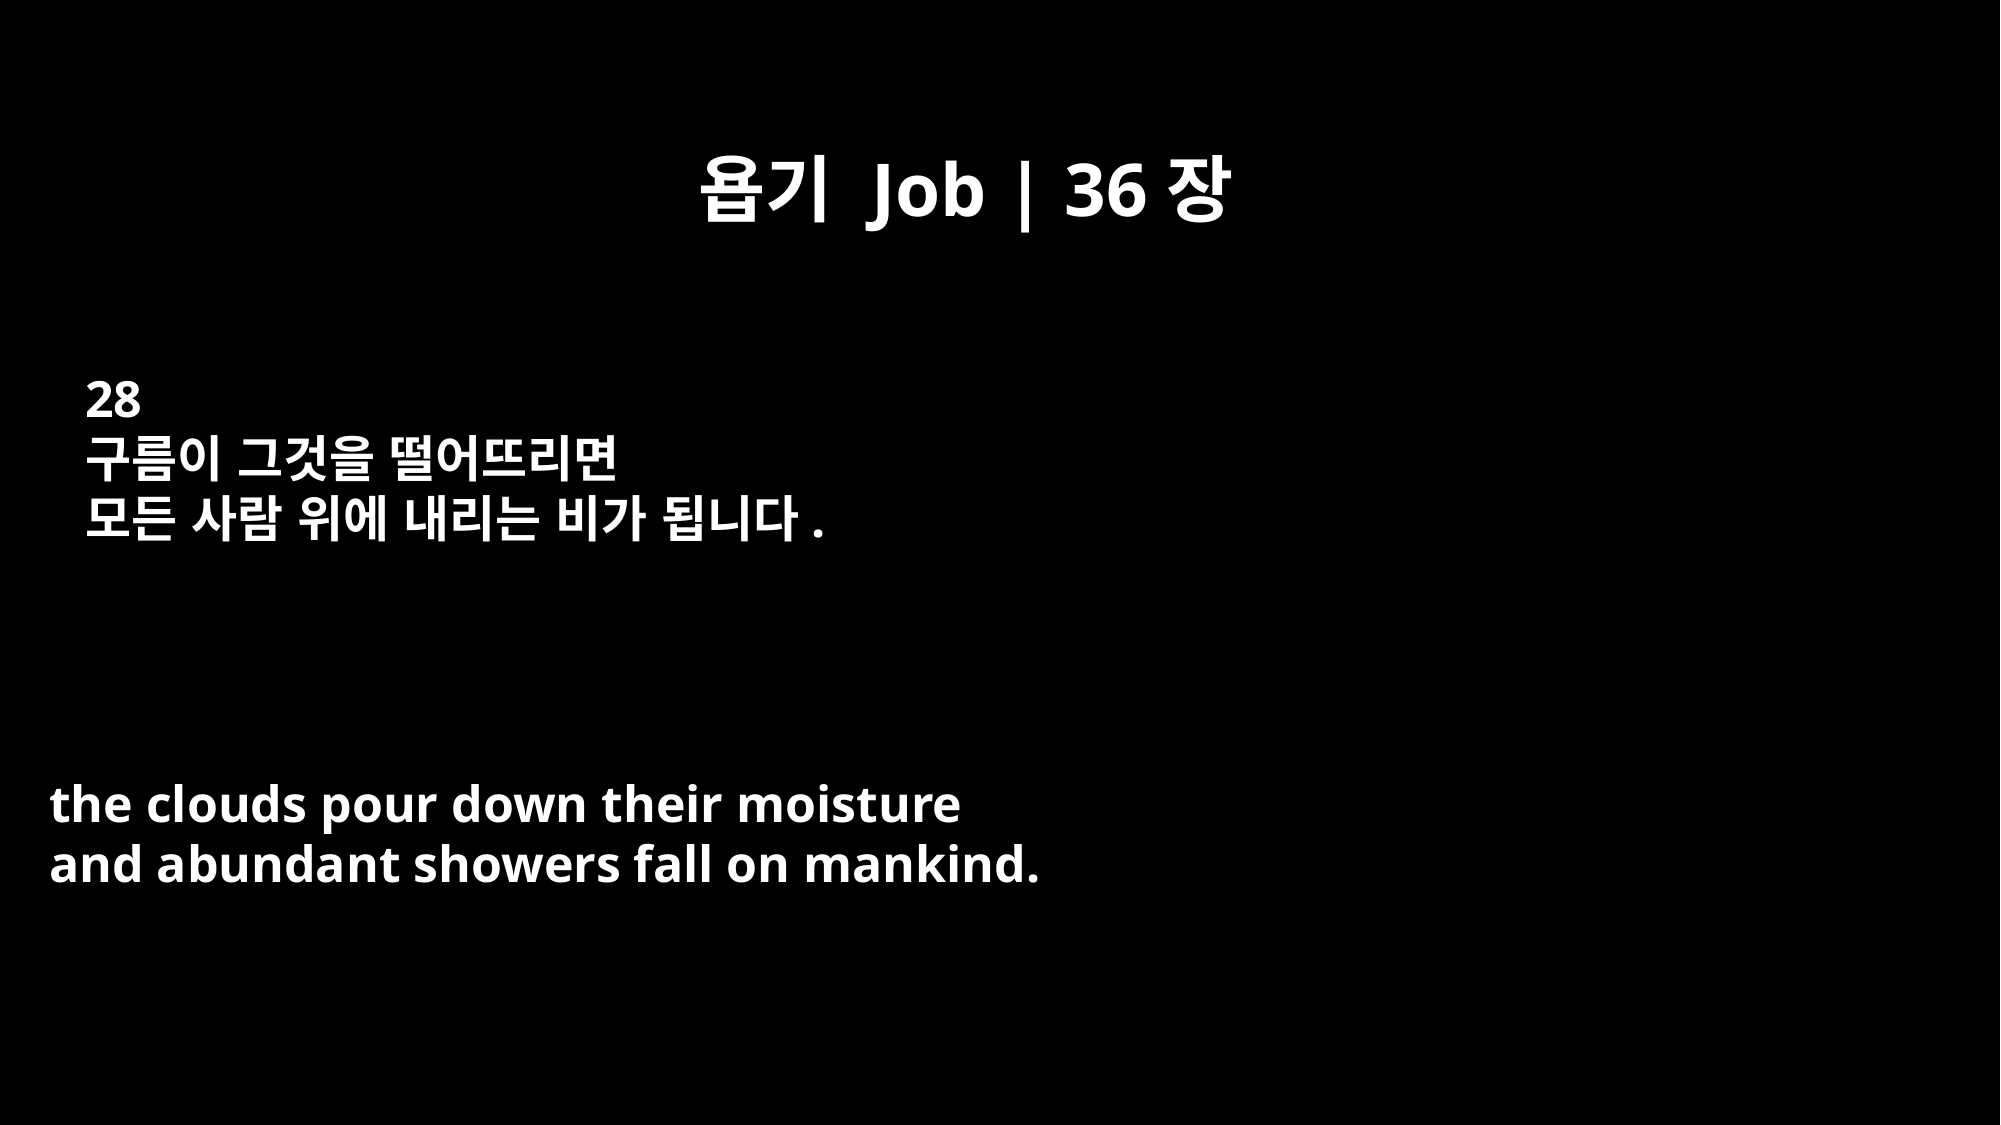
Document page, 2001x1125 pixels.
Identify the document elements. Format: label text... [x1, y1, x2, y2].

text_box the clouds pour down their moisture and abundant showers fall on mankind. [34, 764, 1056, 900]
text_box 28 구름이 그것을 떨어뜨리면 모든 사람 위에 내리는 비가 됩니다. [70, 359, 841, 555]
text_box 욥기 Job | 36장 [683, 136, 1249, 239]
